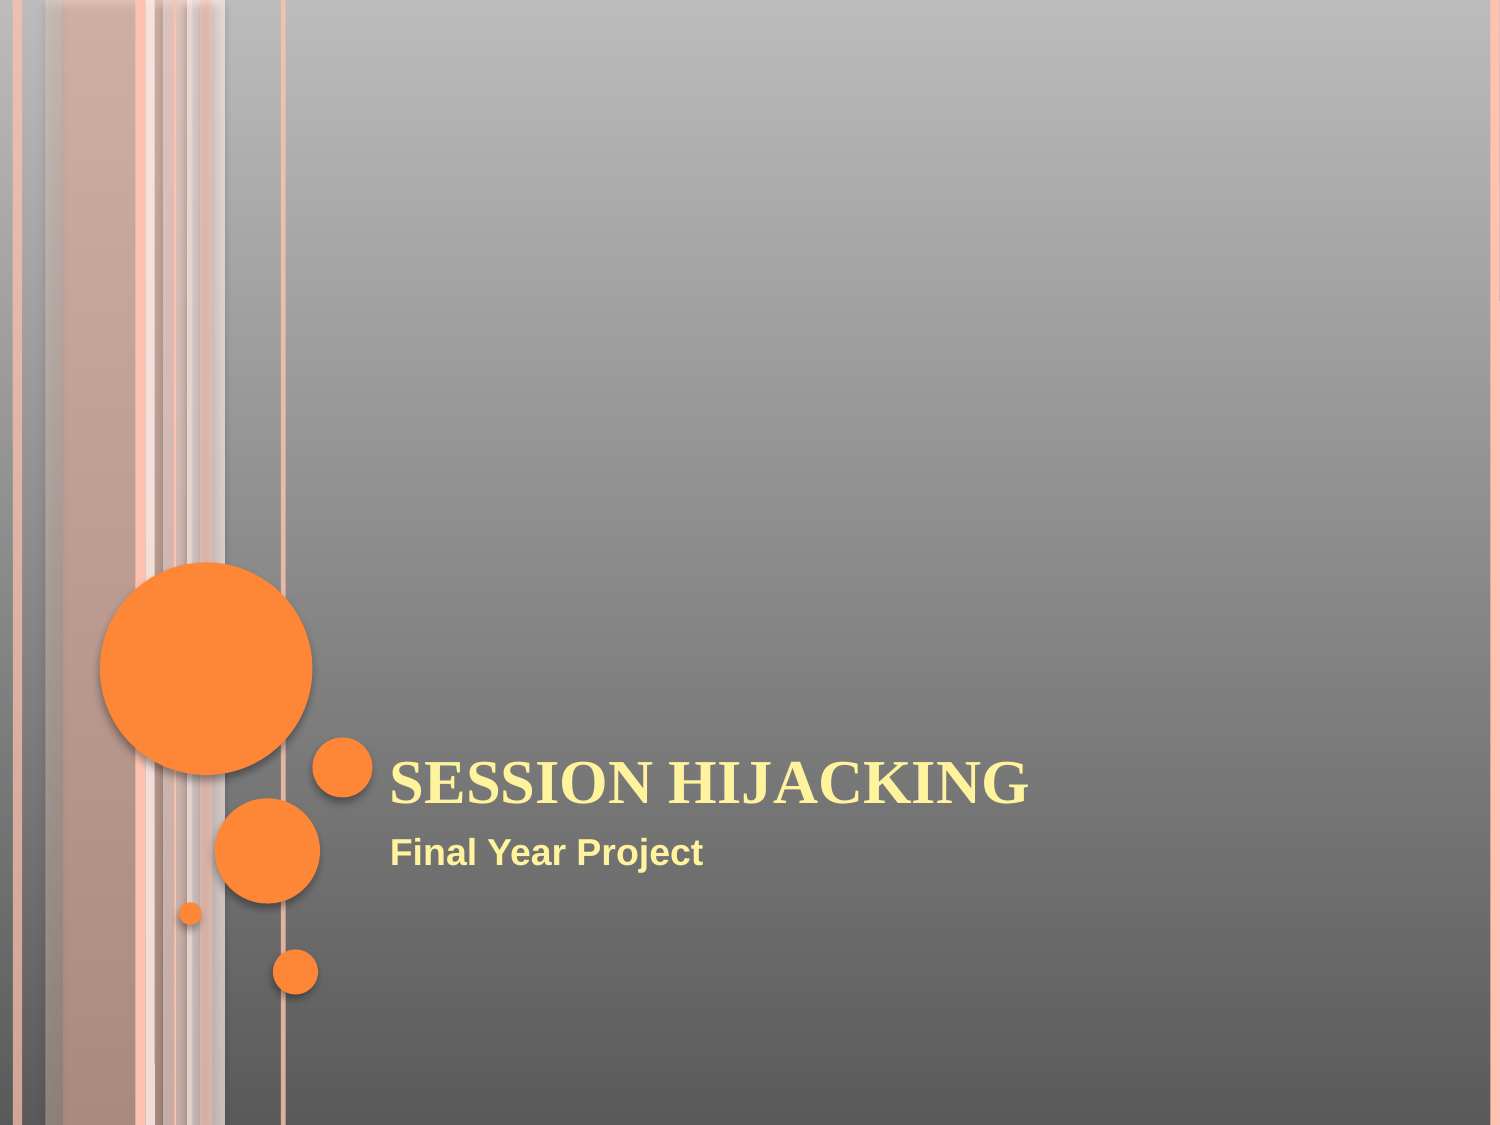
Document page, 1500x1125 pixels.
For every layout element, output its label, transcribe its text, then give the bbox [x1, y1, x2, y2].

title session hijacking [375, 512, 1388, 820]
subtitle Final Year Project [375, 820, 1388, 1046]
